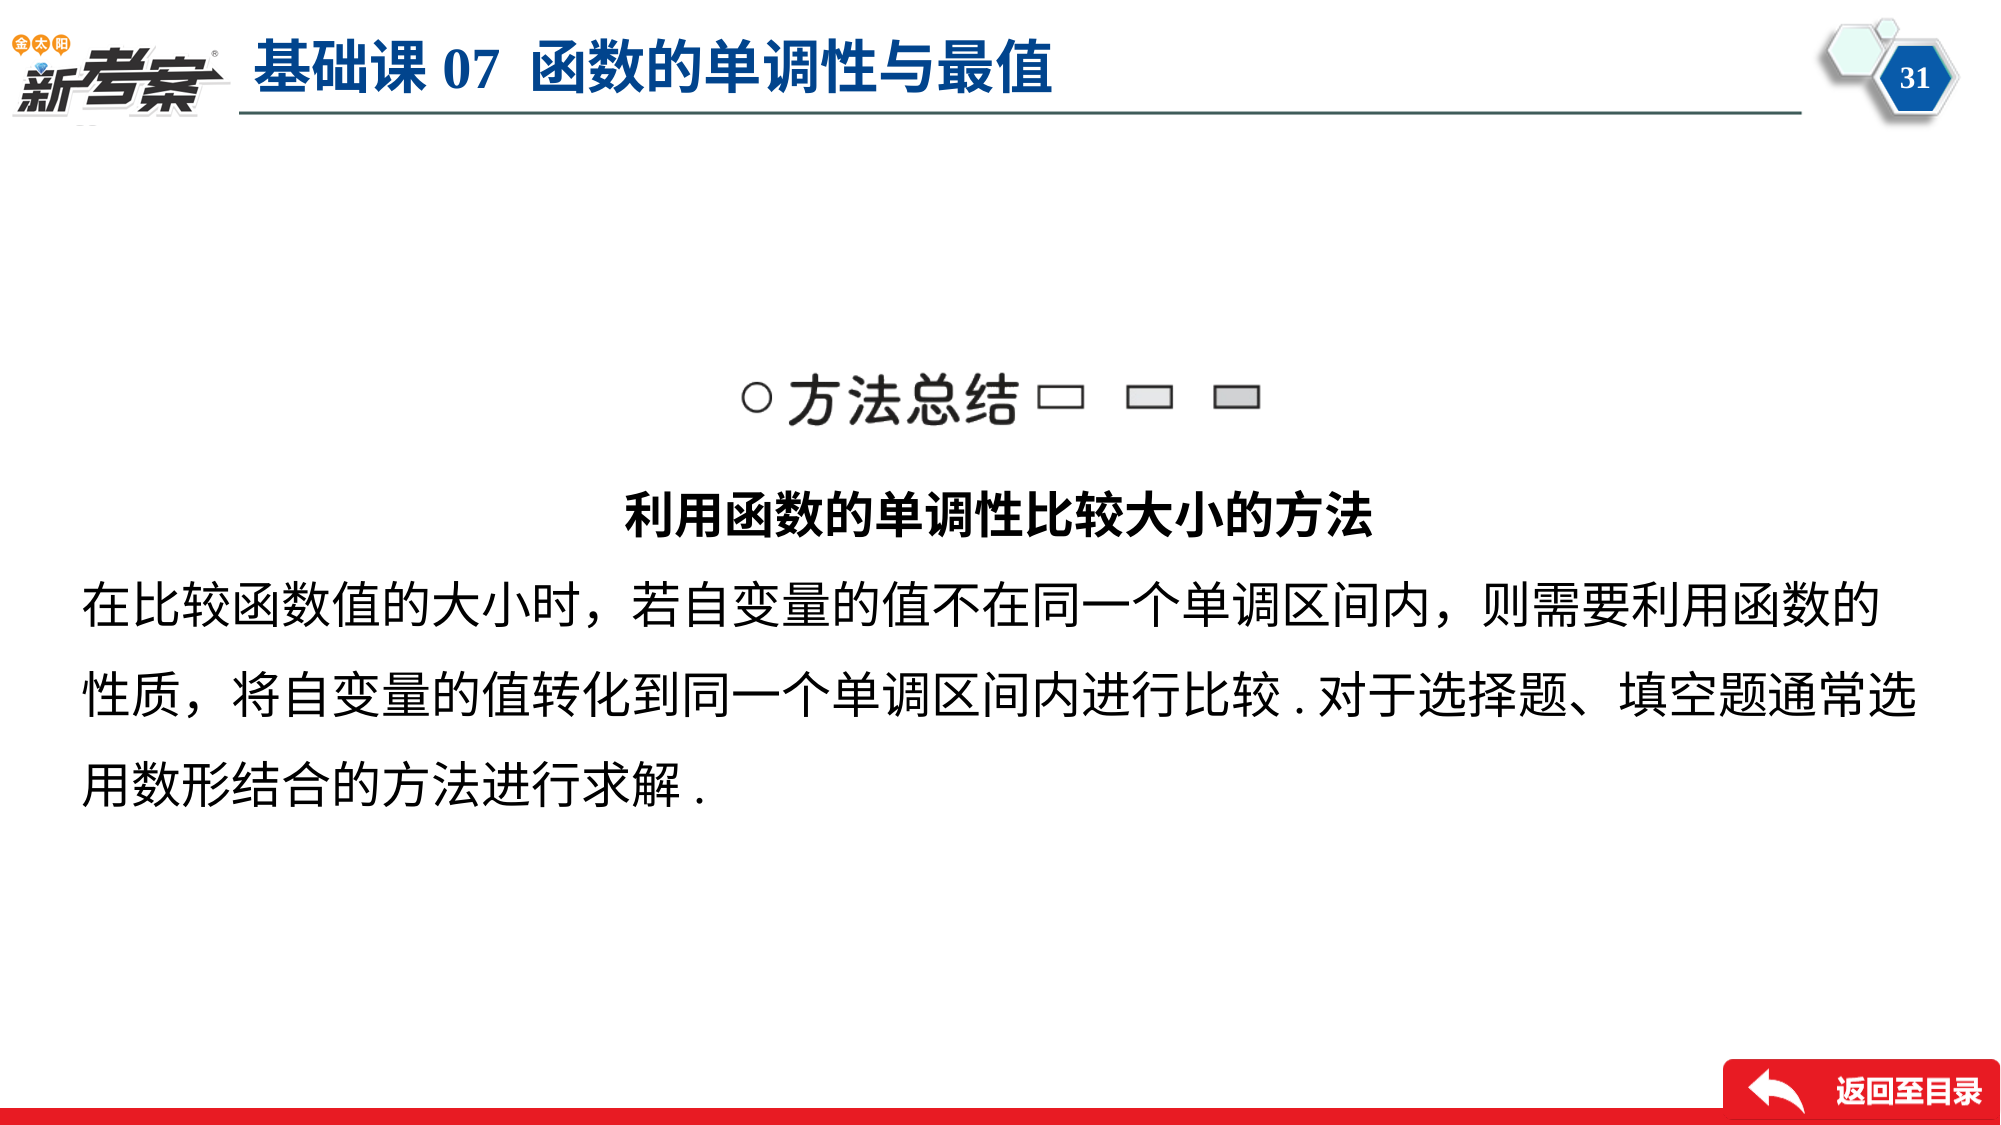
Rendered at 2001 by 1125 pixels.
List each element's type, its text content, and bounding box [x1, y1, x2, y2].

text_box 利用函数的单调性比较大小的方法 在比较函数值的大小时，若自变量的值不在同一个单调区间内，则需要利用函数的 性质，将自变量的值转化到同一个单调区间内进行比较.对于选择题、填空题通常选 用数形结合的方法进行求解. [82, 453, 1917, 804]
picture [0, 0, 2001, 1125]
